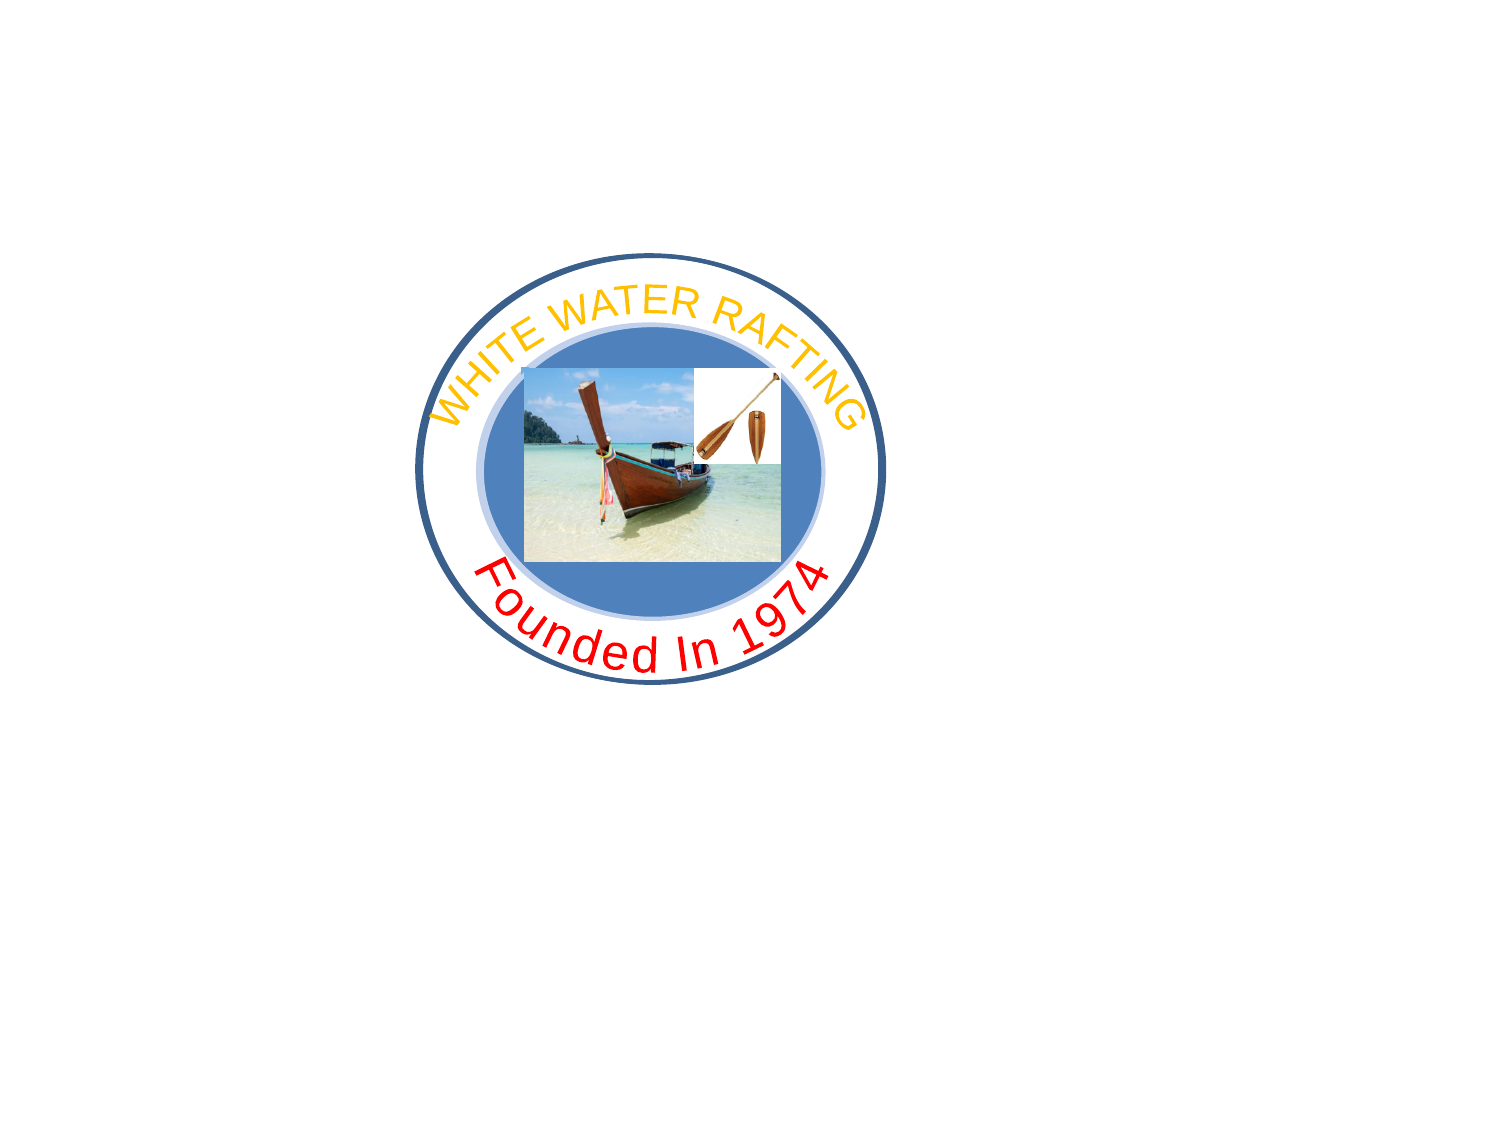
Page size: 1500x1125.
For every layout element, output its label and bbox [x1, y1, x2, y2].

text_box [405, 255, 892, 819]
